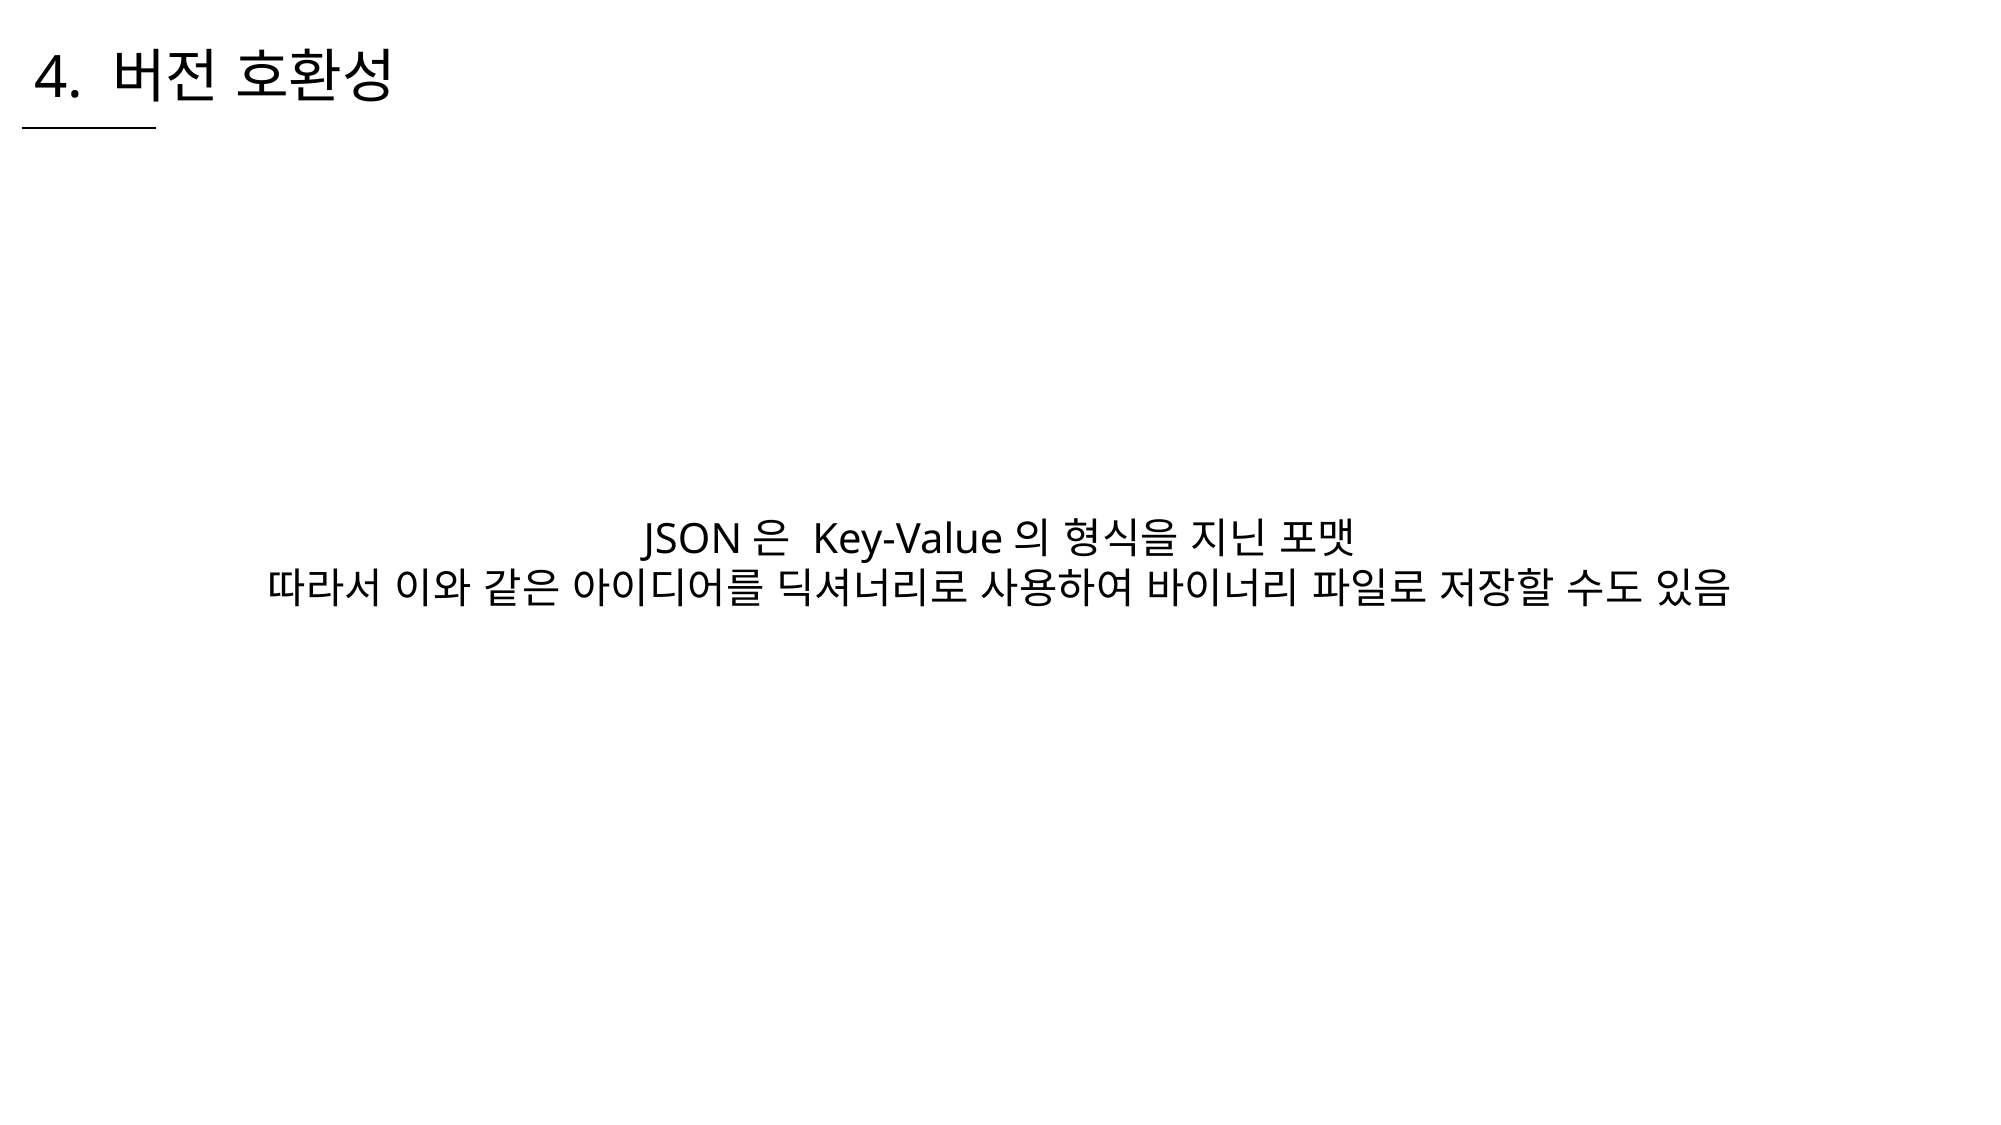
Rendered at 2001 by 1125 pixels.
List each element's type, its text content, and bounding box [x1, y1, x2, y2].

text_box JSON은 Key-Value의 형식을 지닌 포맷 따라서 이와 같은 아이디어를 딕셔너리로 사용하여 바이너리 파일로 저장할 수도 있음 [252, 504, 1748, 620]
text_box 4. 버전 호환성 [19, 31, 411, 117]
